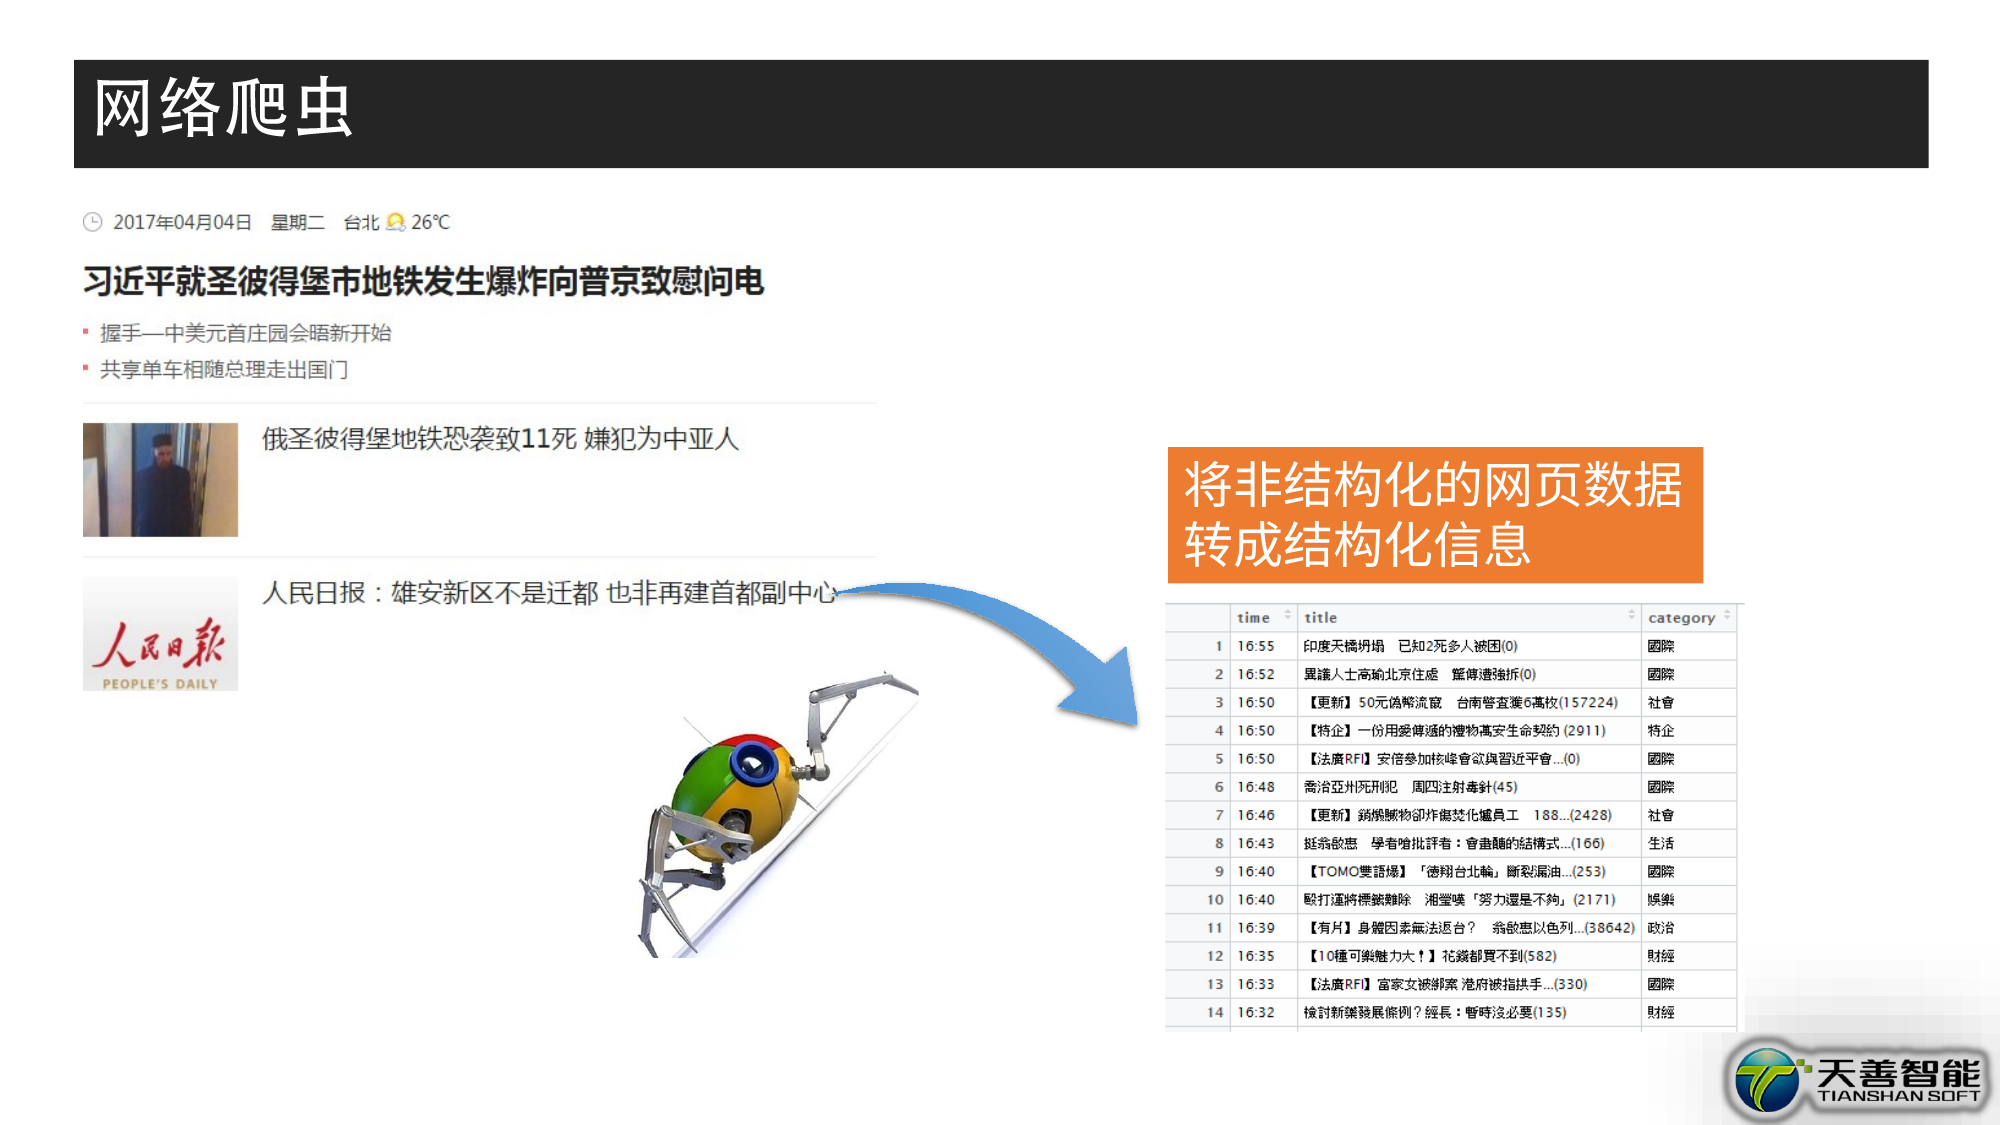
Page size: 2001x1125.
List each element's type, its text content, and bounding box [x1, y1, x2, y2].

picture [89, 67, 424, 151]
picture [83, 211, 919, 958]
text_box [814, 576, 1147, 738]
picture [1481, 887, 2000, 1125]
text_box [824, 583, 1138, 725]
title 将非结构化的网页数据 转成结构化信息 [1181, 451, 1686, 602]
text_box [1165, 602, 1745, 1032]
